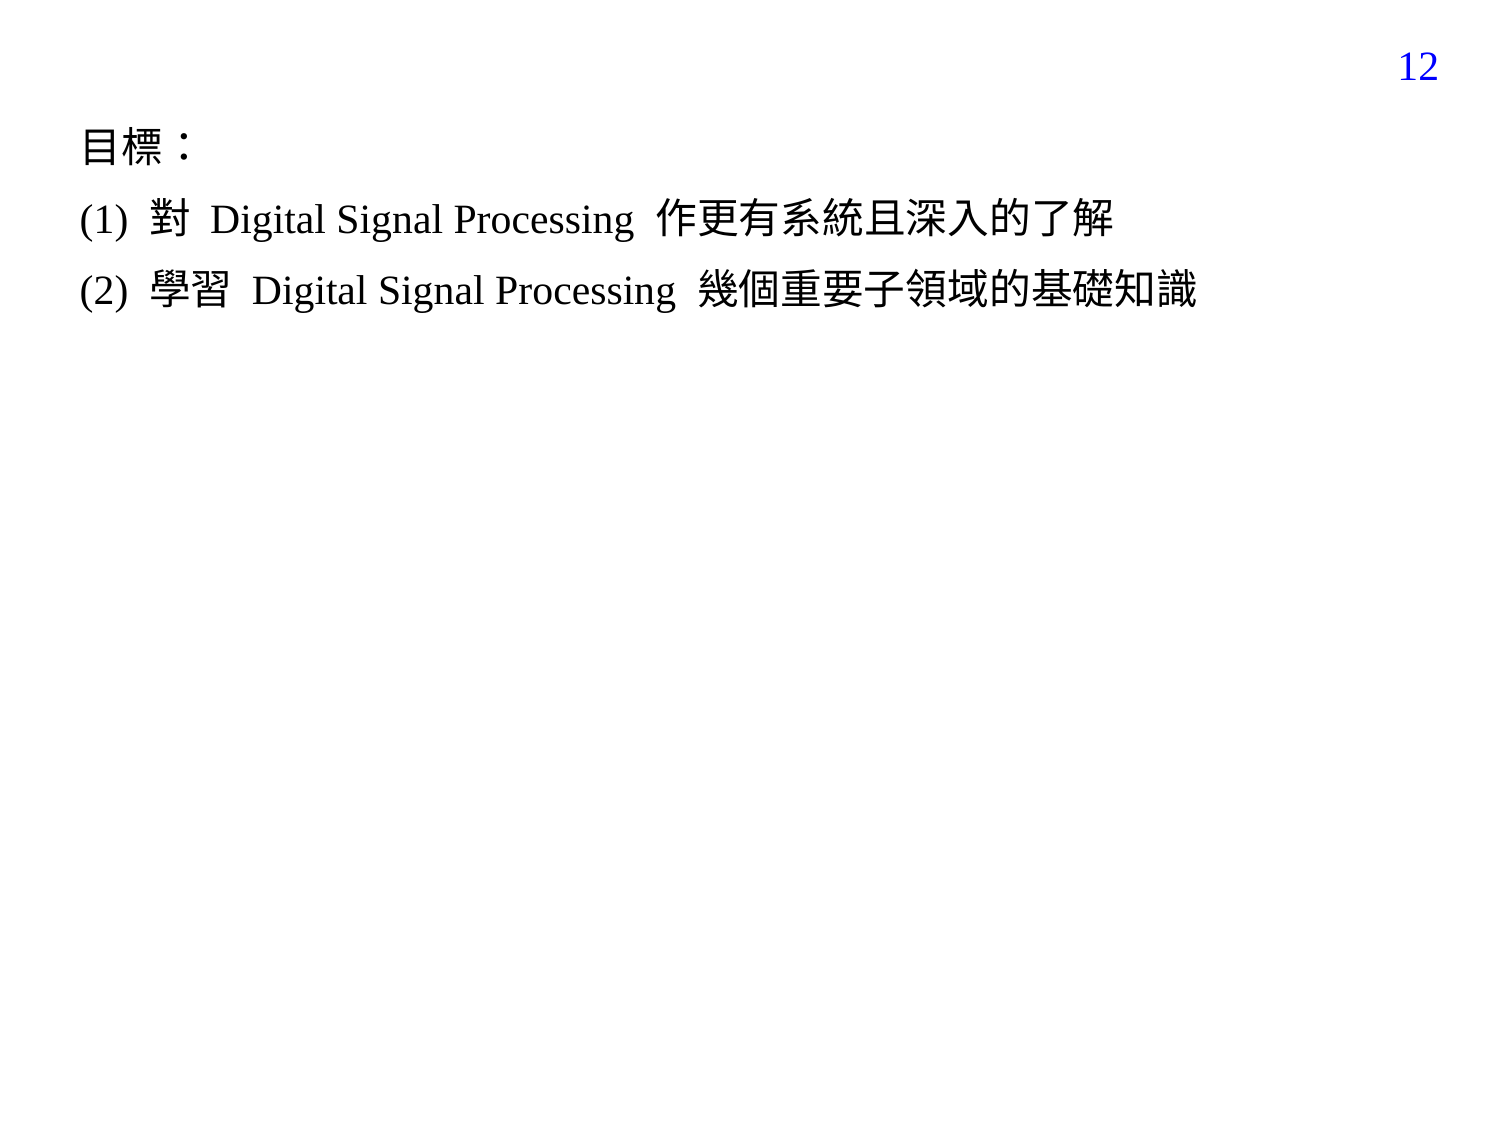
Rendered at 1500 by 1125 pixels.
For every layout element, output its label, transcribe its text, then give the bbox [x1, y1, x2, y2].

text_box 目標： (1) 對 Digital Signal Processing 作更有系統且深入的了解 (2) 學習 Digital Signal Processing 幾個重要子領域的基礎知識 [64, 113, 1223, 321]
slide_number 12 [1104, 30, 1455, 110]
